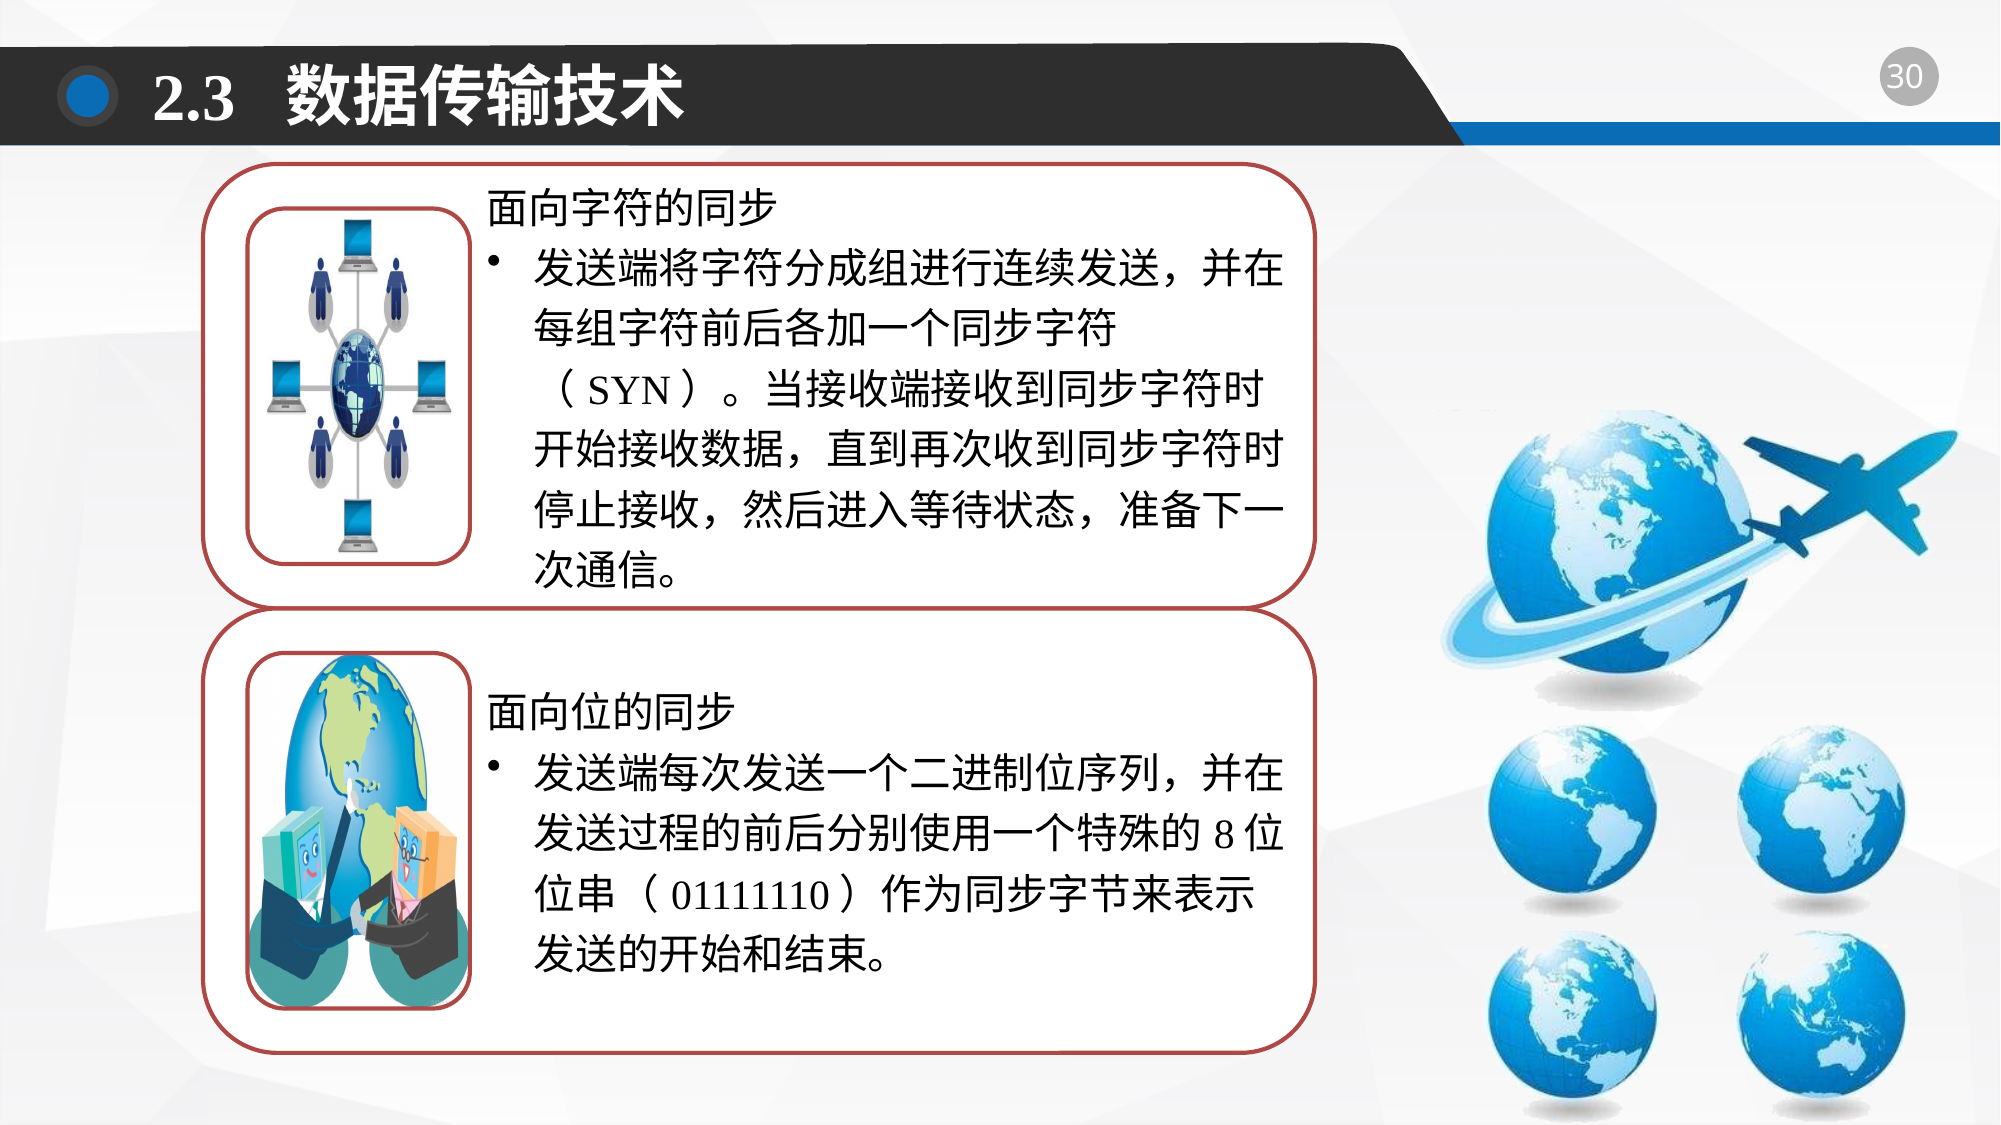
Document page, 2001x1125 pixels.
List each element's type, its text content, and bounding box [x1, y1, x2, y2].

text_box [202, 163, 1316, 1054]
text_box 2.3 数据传输技术 [137, 42, 1094, 156]
picture [0, 0, 2001, 1125]
